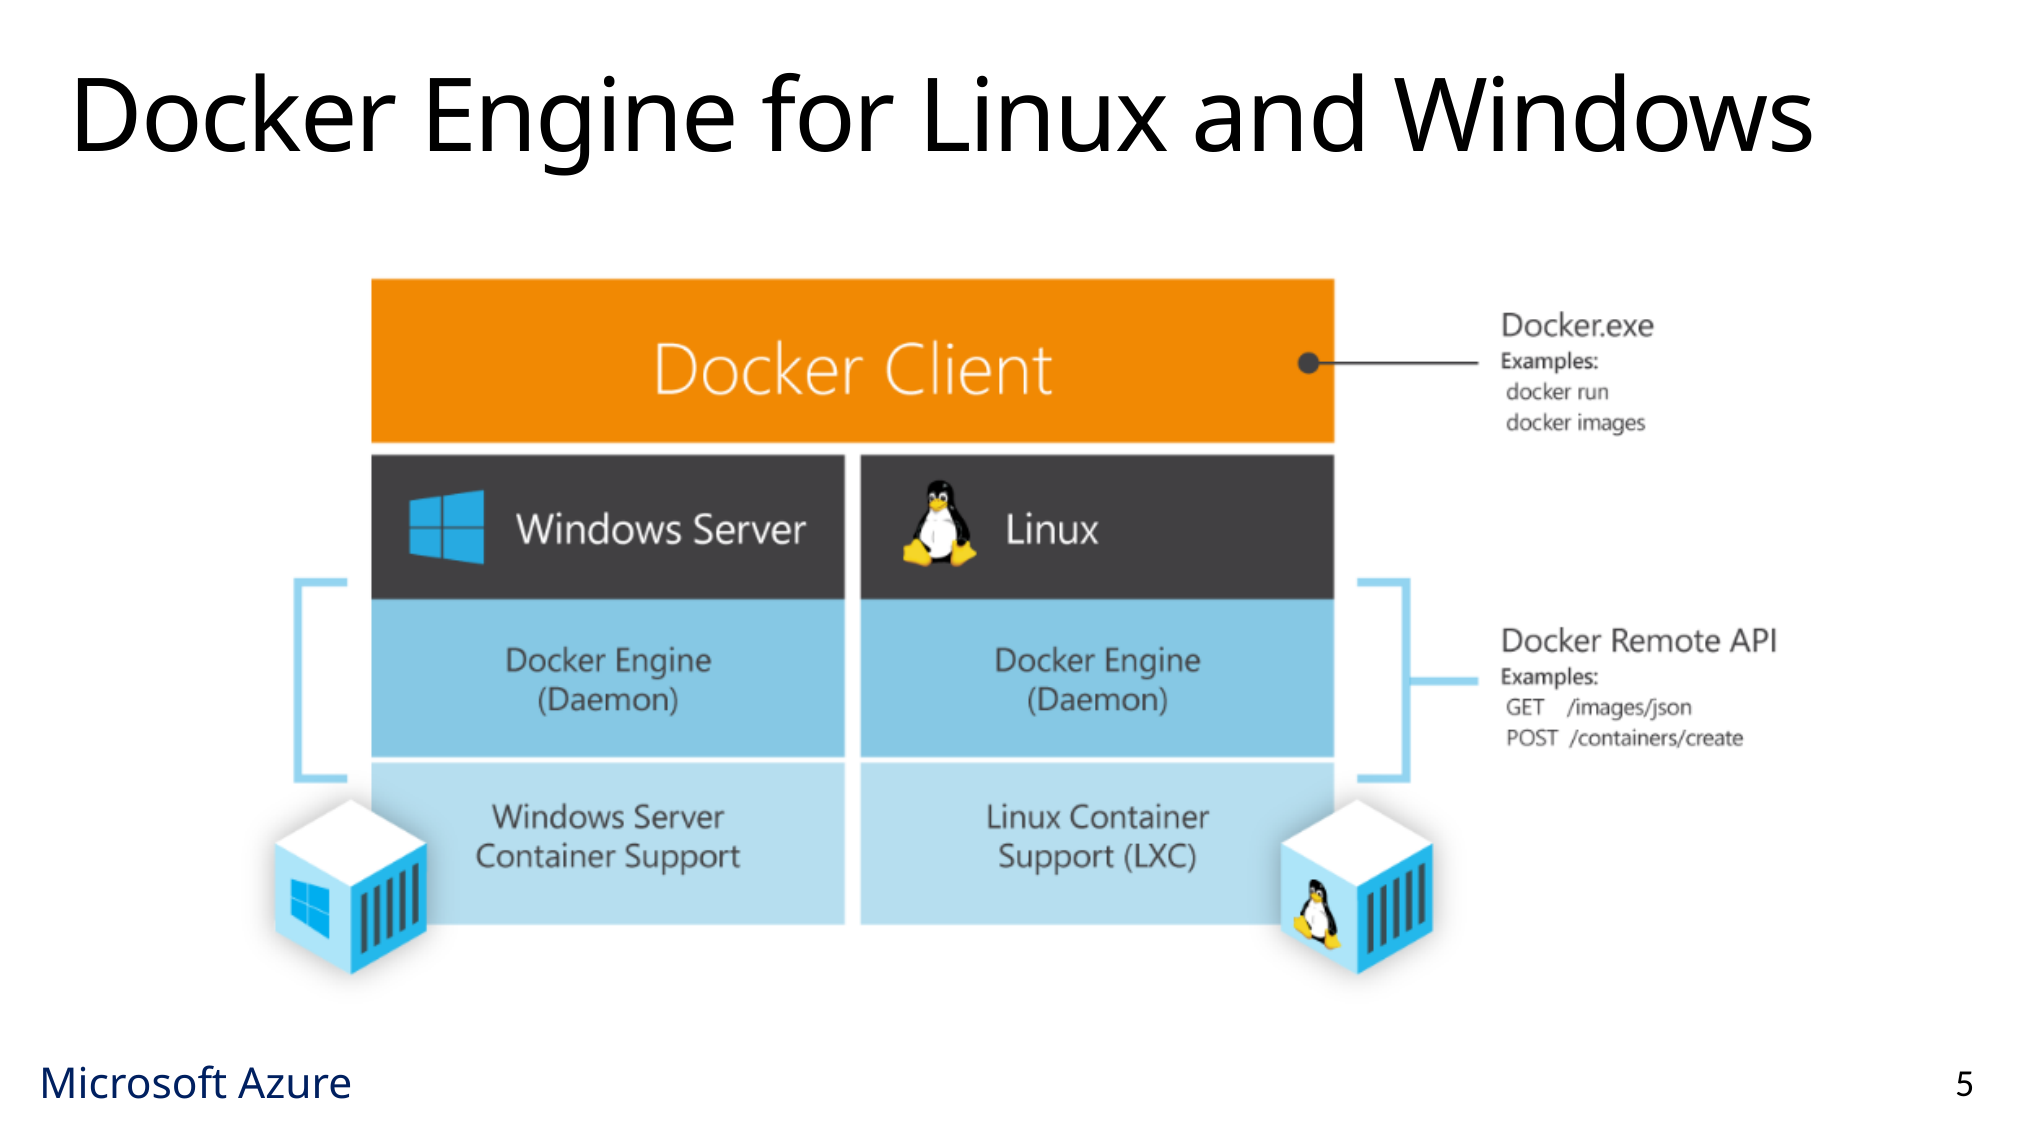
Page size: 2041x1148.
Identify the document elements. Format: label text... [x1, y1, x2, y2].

title Docker Engine for Linux and Windows [45, 48, 1996, 199]
slide_number 5 [1530, 1051, 1990, 1113]
picture [214, 235, 1826, 1015]
